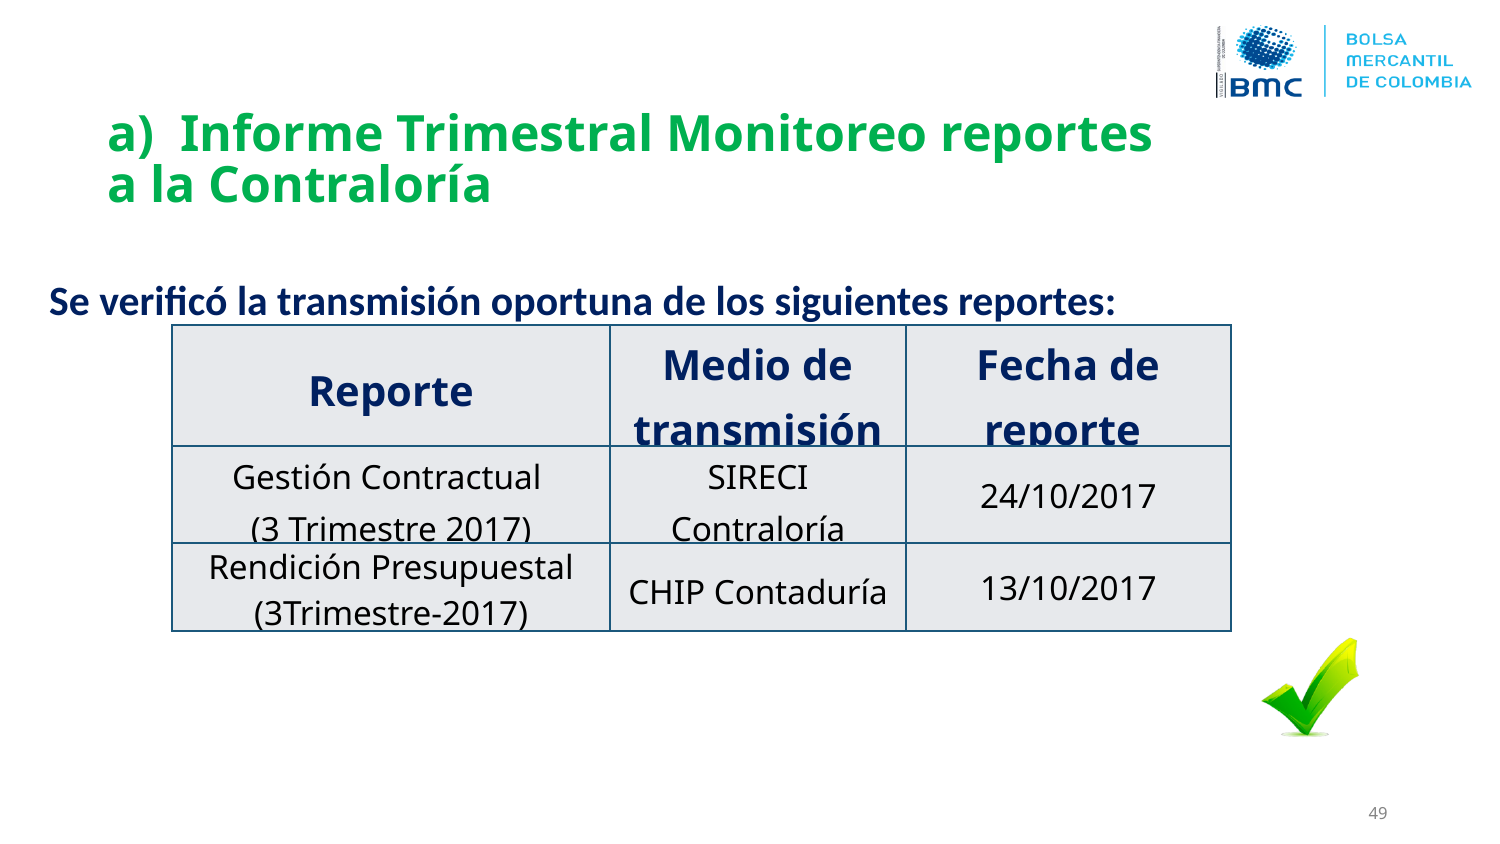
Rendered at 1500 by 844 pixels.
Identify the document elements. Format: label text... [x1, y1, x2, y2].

table_header Medio de transmisión [611, 326, 905, 445]
table_cell SIRECI Contraloría [611, 447, 905, 542]
picture [1228, 25, 1474, 101]
title a) Informe Trimestral Monitoreo reportes a la Contraloría [76, 112, 1215, 211]
table_cell Gestión Contractual (3 Trimestre 2017) [173, 447, 609, 542]
table_header Reporte [173, 326, 609, 445]
table_cell 13/10/2017 [907, 544, 1230, 630]
picture [1257, 631, 1363, 743]
table_header Fecha de reporte [907, 326, 1230, 445]
table_cell Rendición Presupuestal (3Trimestre-2017) [173, 544, 609, 630]
text_box Se verificó la transmisión oportuna de los siguientes reportes: [34, 203, 1138, 331]
table_cell 24/10/2017 [907, 447, 1230, 542]
table_cell CHIP Contaduría [611, 544, 905, 630]
picture [1216, 26, 1226, 98]
